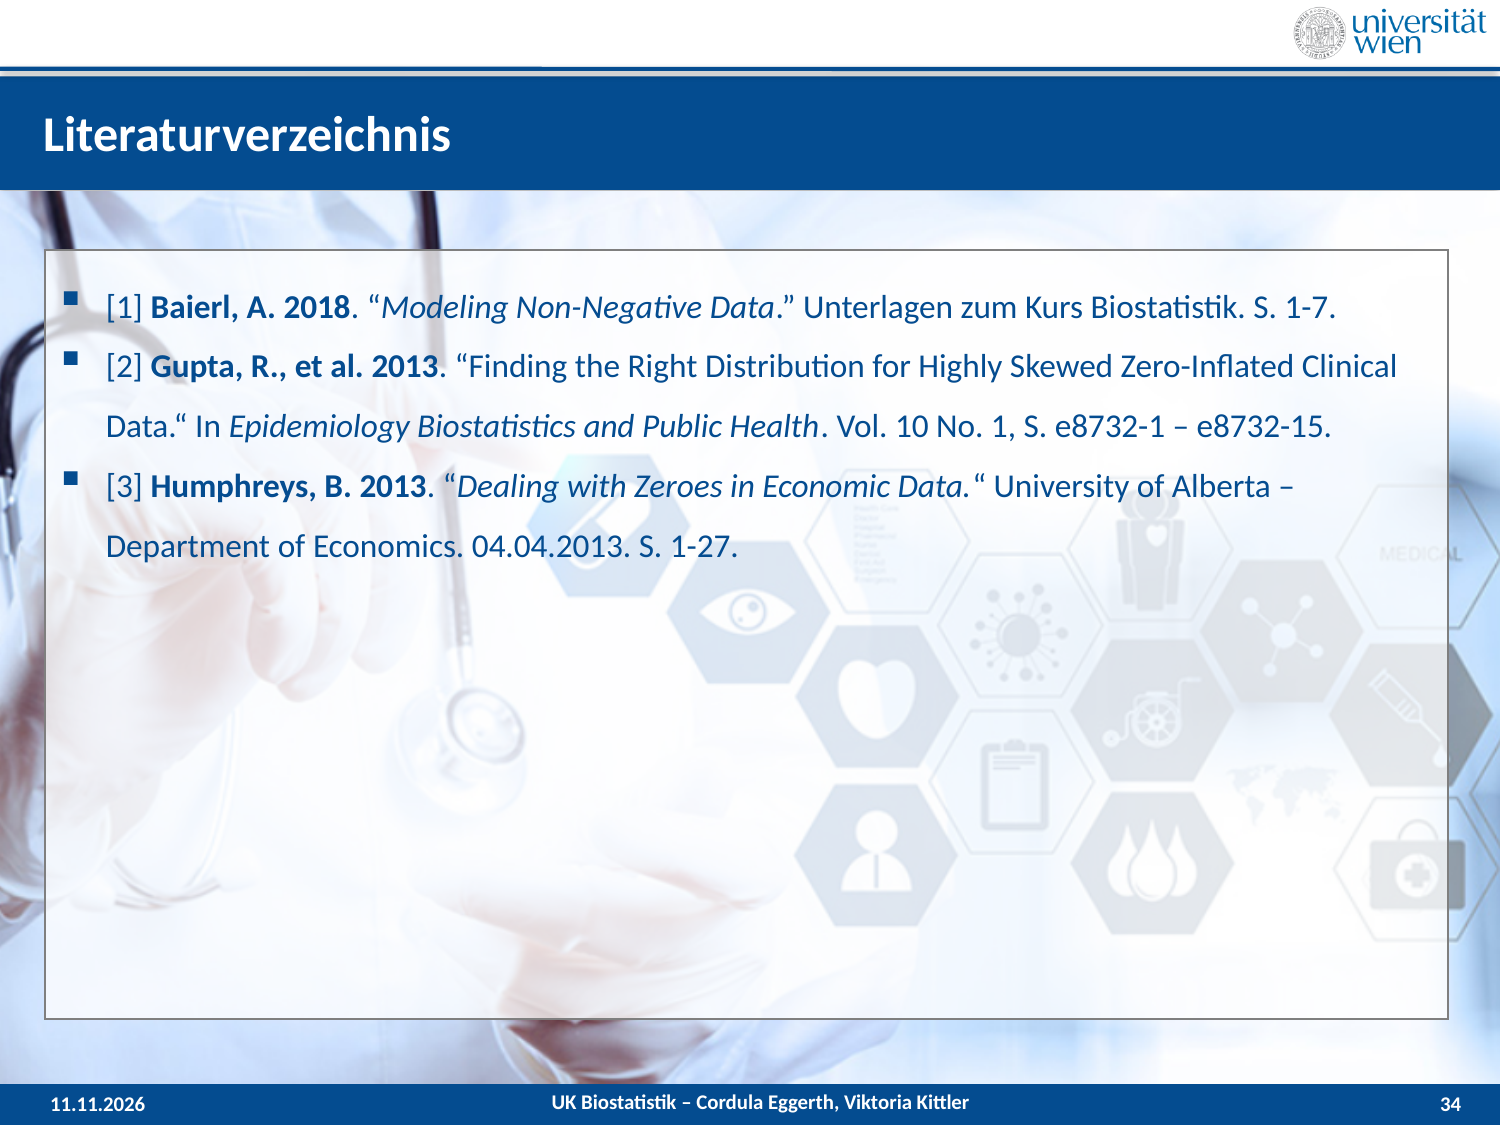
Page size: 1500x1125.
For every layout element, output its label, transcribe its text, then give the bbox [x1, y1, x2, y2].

picture [0, 191, 1500, 1084]
picture [1291, 6, 1497, 60]
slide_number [34, 1091, 328, 1125]
title Literaturverzeichnis [0, 75, 1425, 188]
footer UK Biostatistik – Cordula Eggerth, Viktoria Kittler [328, 1091, 1193, 1125]
slide_number 34 [1193, 1091, 1477, 1125]
